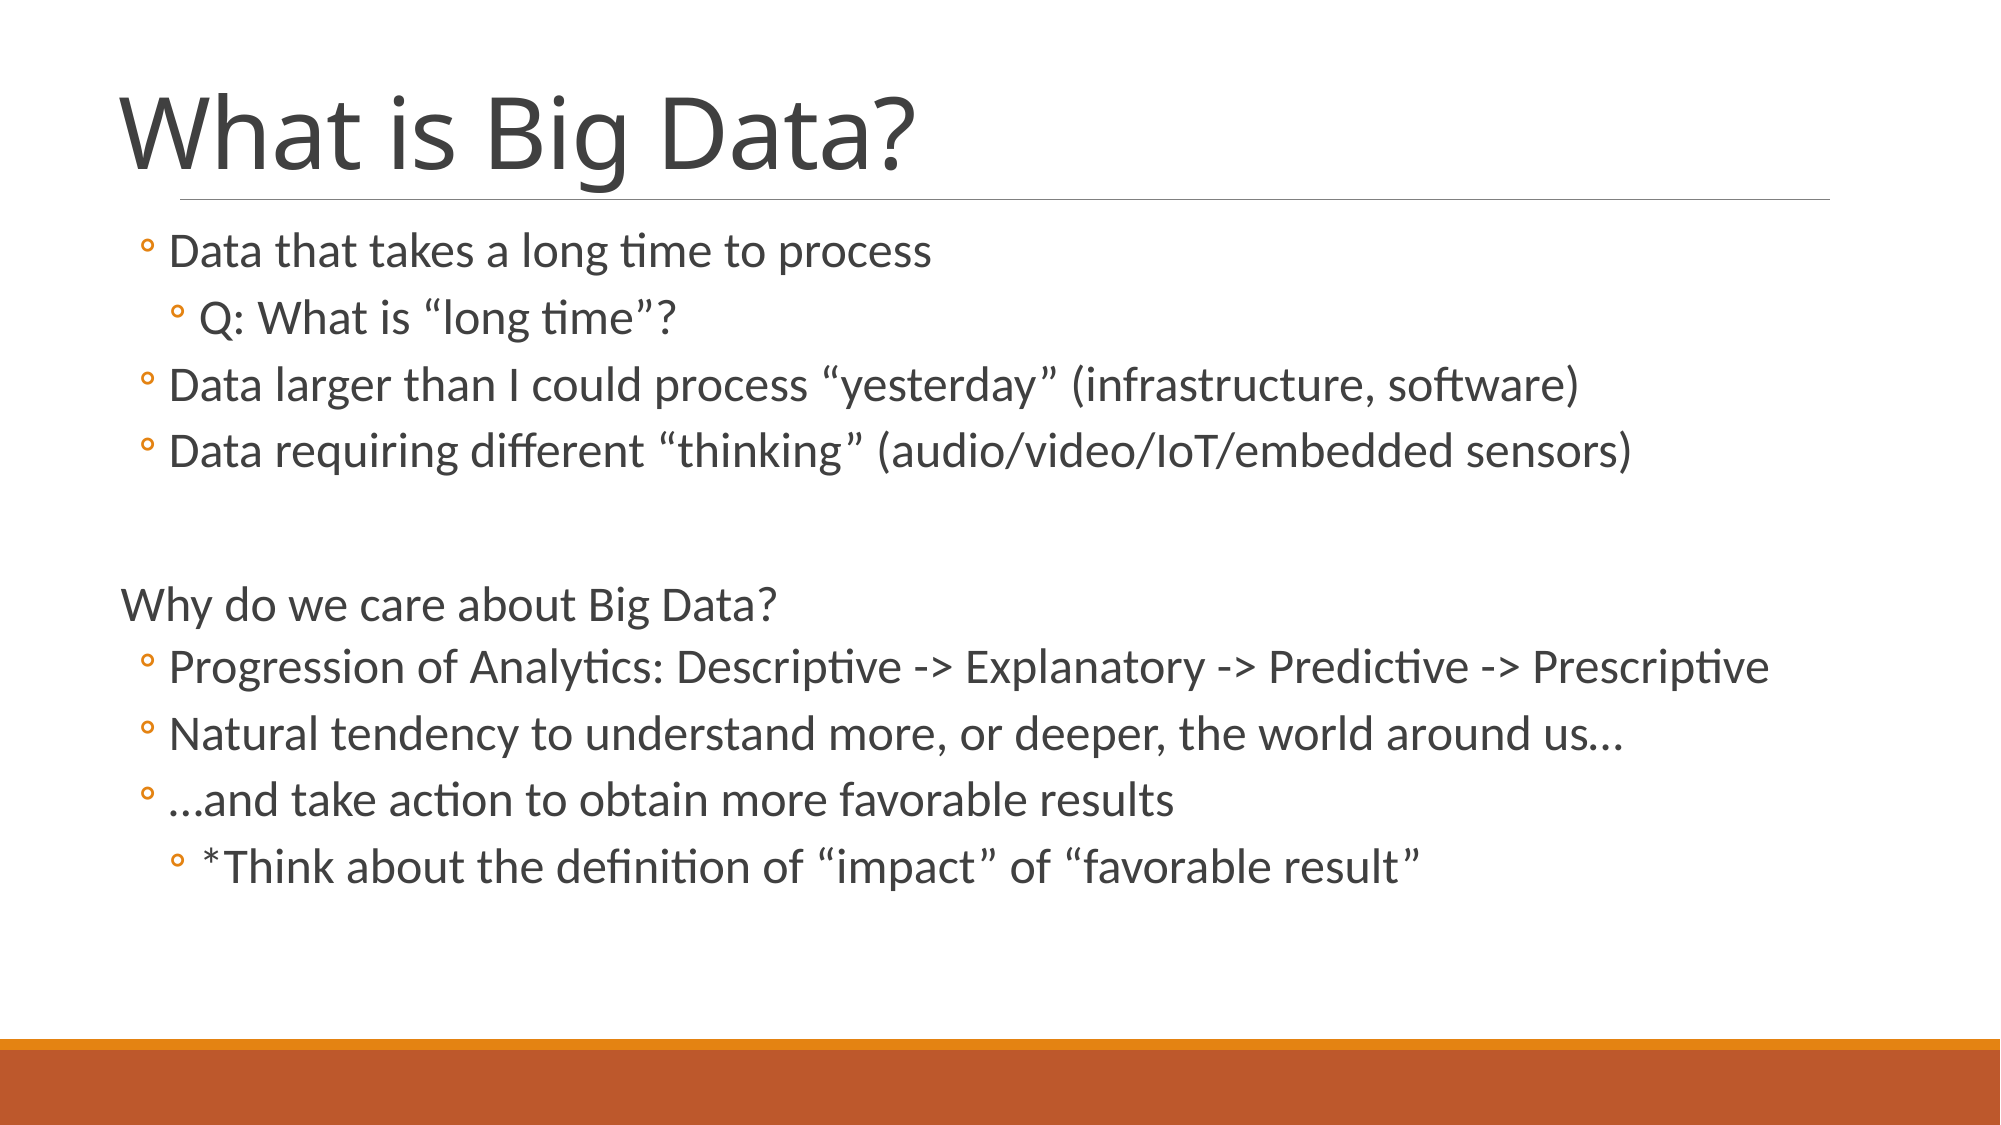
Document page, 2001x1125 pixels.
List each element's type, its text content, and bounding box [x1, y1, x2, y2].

list Data that takes a long time to process Q: What is “long time”? Data larger than I could process “yesterday” (infrastructure, software) Data requiring different “thinking” (audio/video/IoT/embedded sensors) Why do we care about Big Data? Progression of Analytics: Descriptive -> Explanatory -> Predictive -> Prescriptive Natural tendency to understand more, or deeper, the world around us… …and take action to obtain more favorable results *Think about the definition of “impact” of “favorable result” [105, 217, 1831, 1031]
title What is Big Data? [103, 59, 1829, 198]
